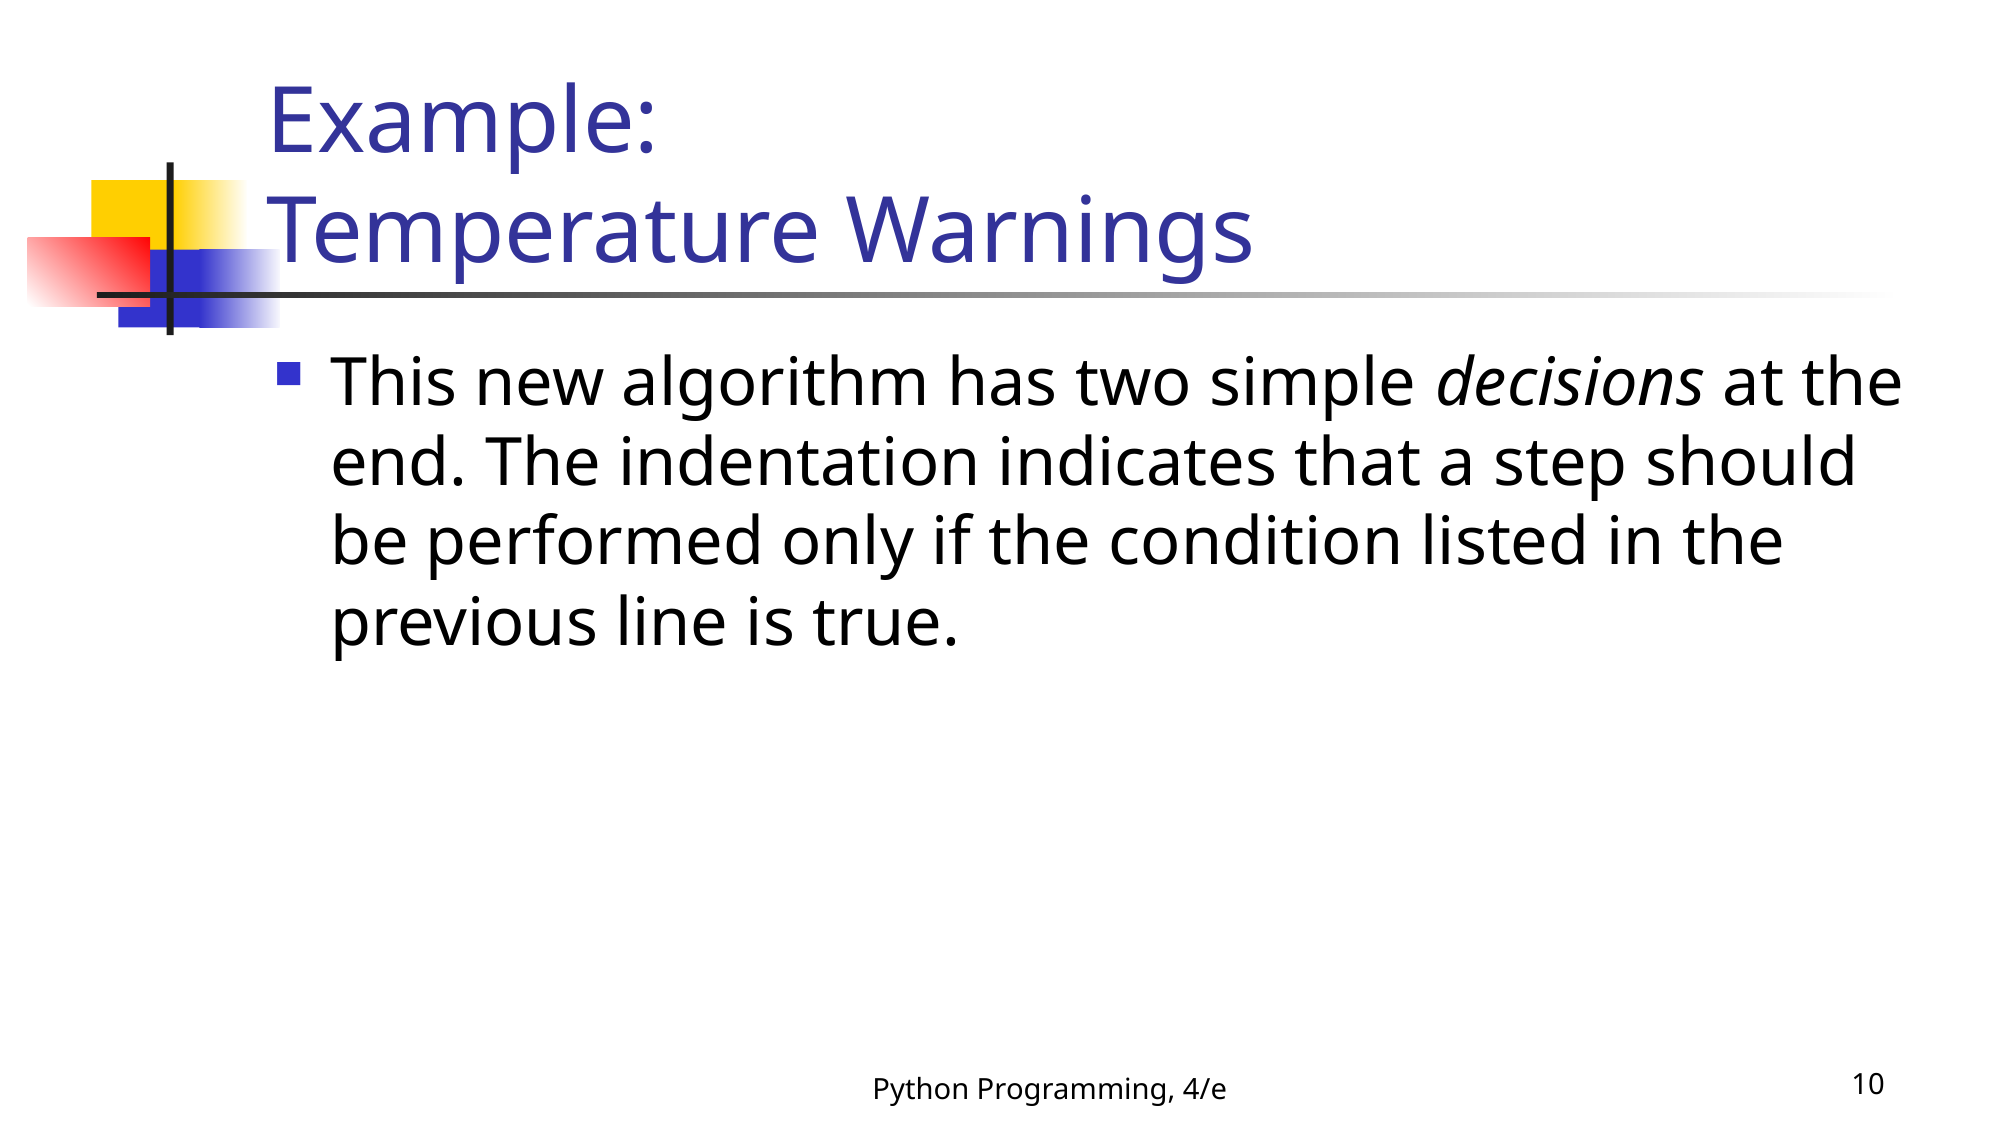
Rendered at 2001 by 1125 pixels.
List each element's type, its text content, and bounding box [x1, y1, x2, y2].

slide_number 10 [1483, 1037, 1901, 1113]
list This new algorithm has two simple decisions at the end. The indentation indicates that a step should be performed only if the condition listed in the previous line is true. [258, 331, 1959, 1006]
title Example: Temperature Warnings [251, 101, 1957, 289]
footer Python Programming, 4/e [733, 1037, 1367, 1113]
